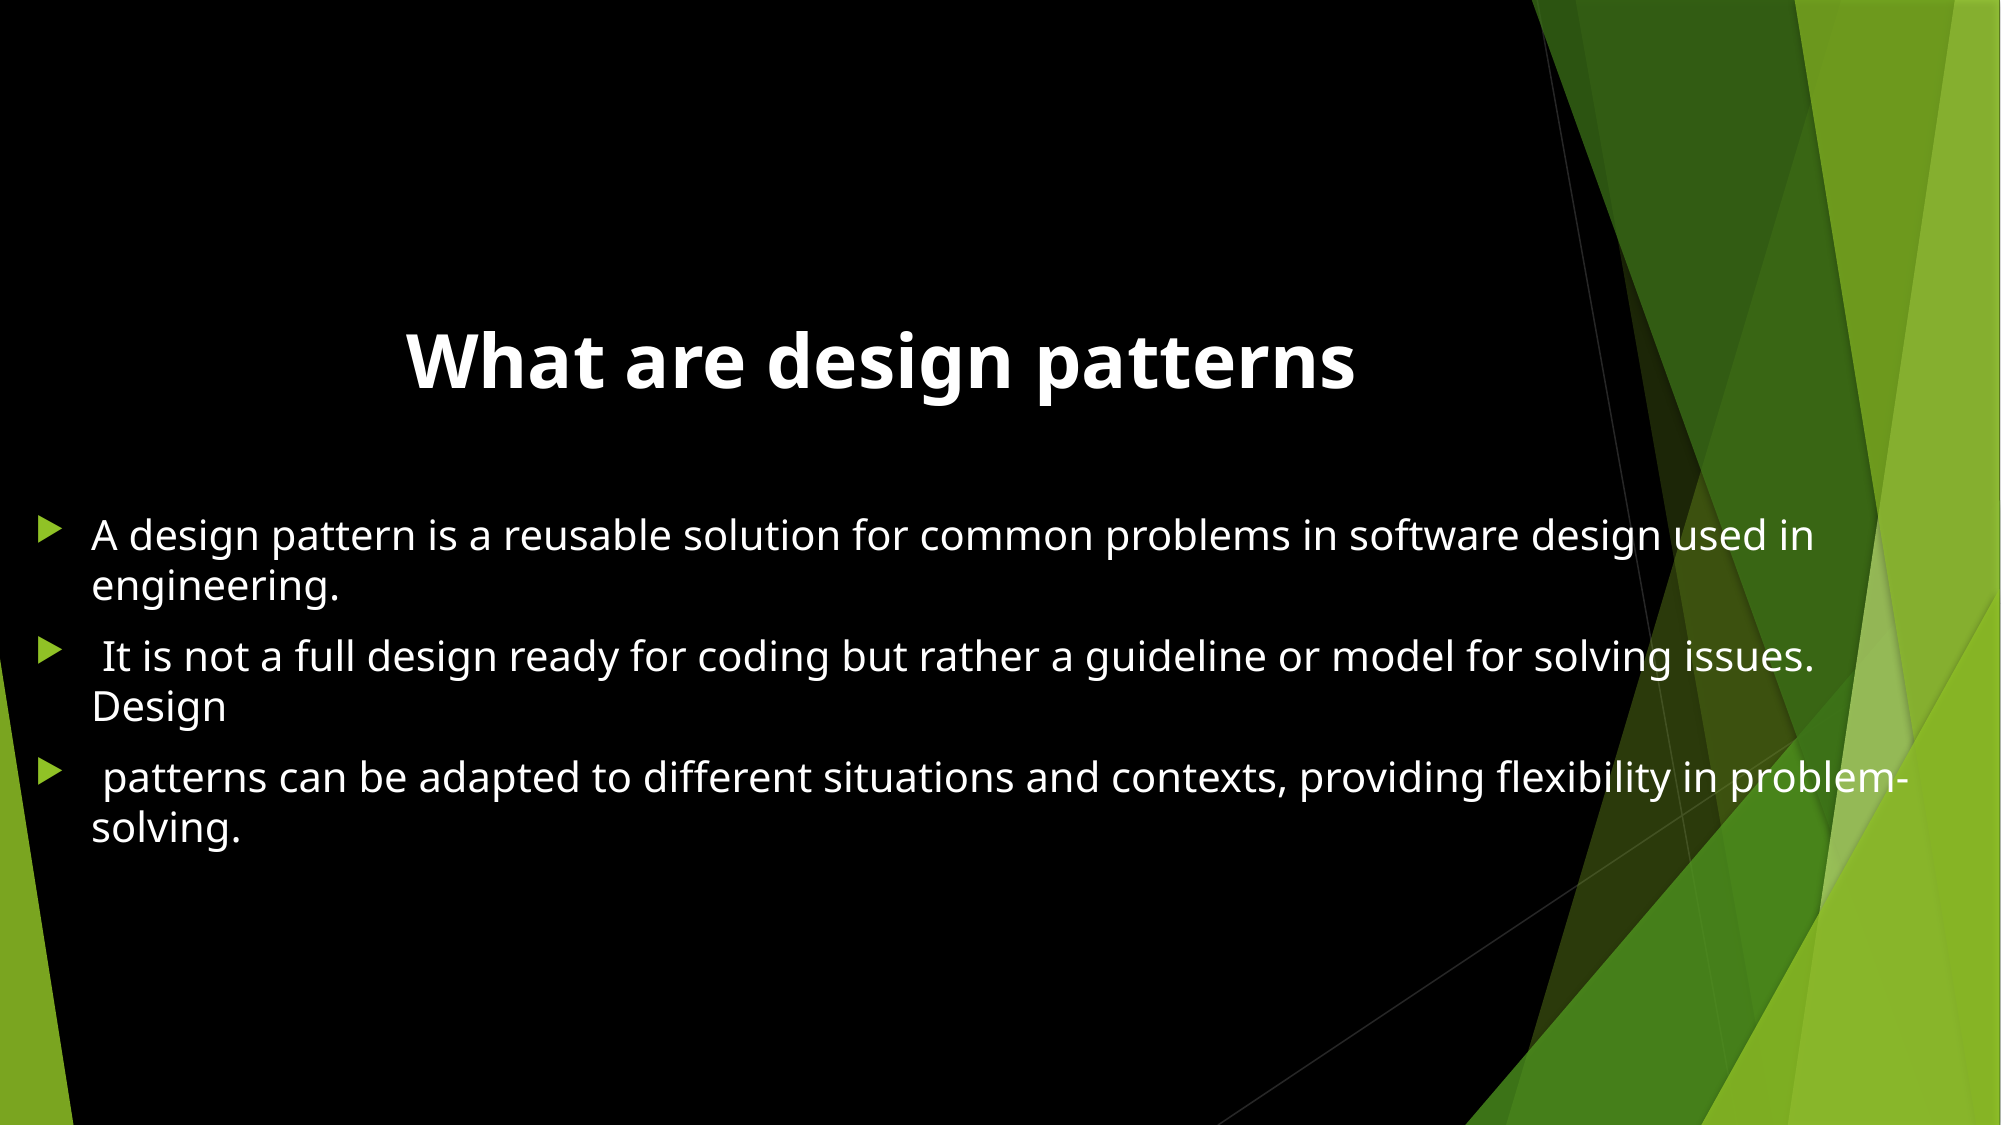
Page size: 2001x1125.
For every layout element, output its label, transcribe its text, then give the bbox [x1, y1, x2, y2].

list A design pattern is a reusable solution for common problems in software design used in engineering. It is not a full design ready for coding but rather a guideline or model for solving issues. Design patterns can be adapted to different situations and contexts, providing flexibility in problem-solving. [20, 435, 1932, 1125]
title What are design patterns [391, 305, 1699, 435]
